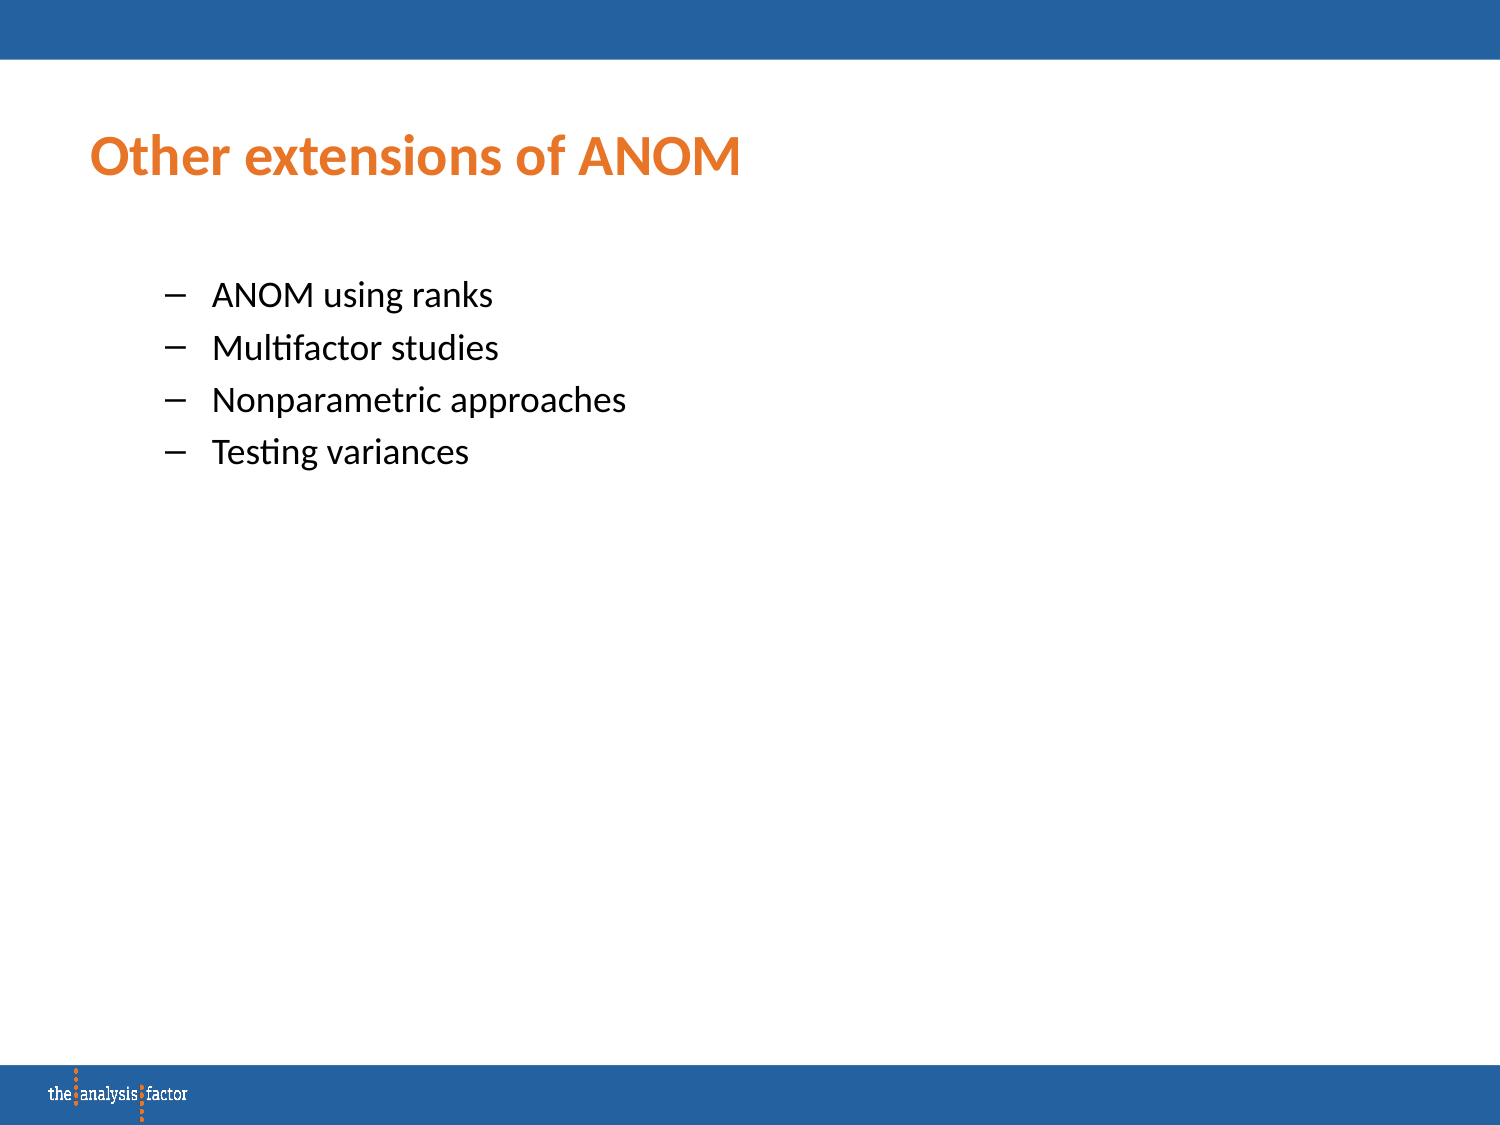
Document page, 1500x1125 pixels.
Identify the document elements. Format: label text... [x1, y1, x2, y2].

list ANOM using ranks Multifactor studies Nonparametric approaches Testing variances [75, 262, 1425, 1063]
picture [48, 1068, 188, 1123]
title Other extensions of ANOM [75, 58, 1425, 246]
